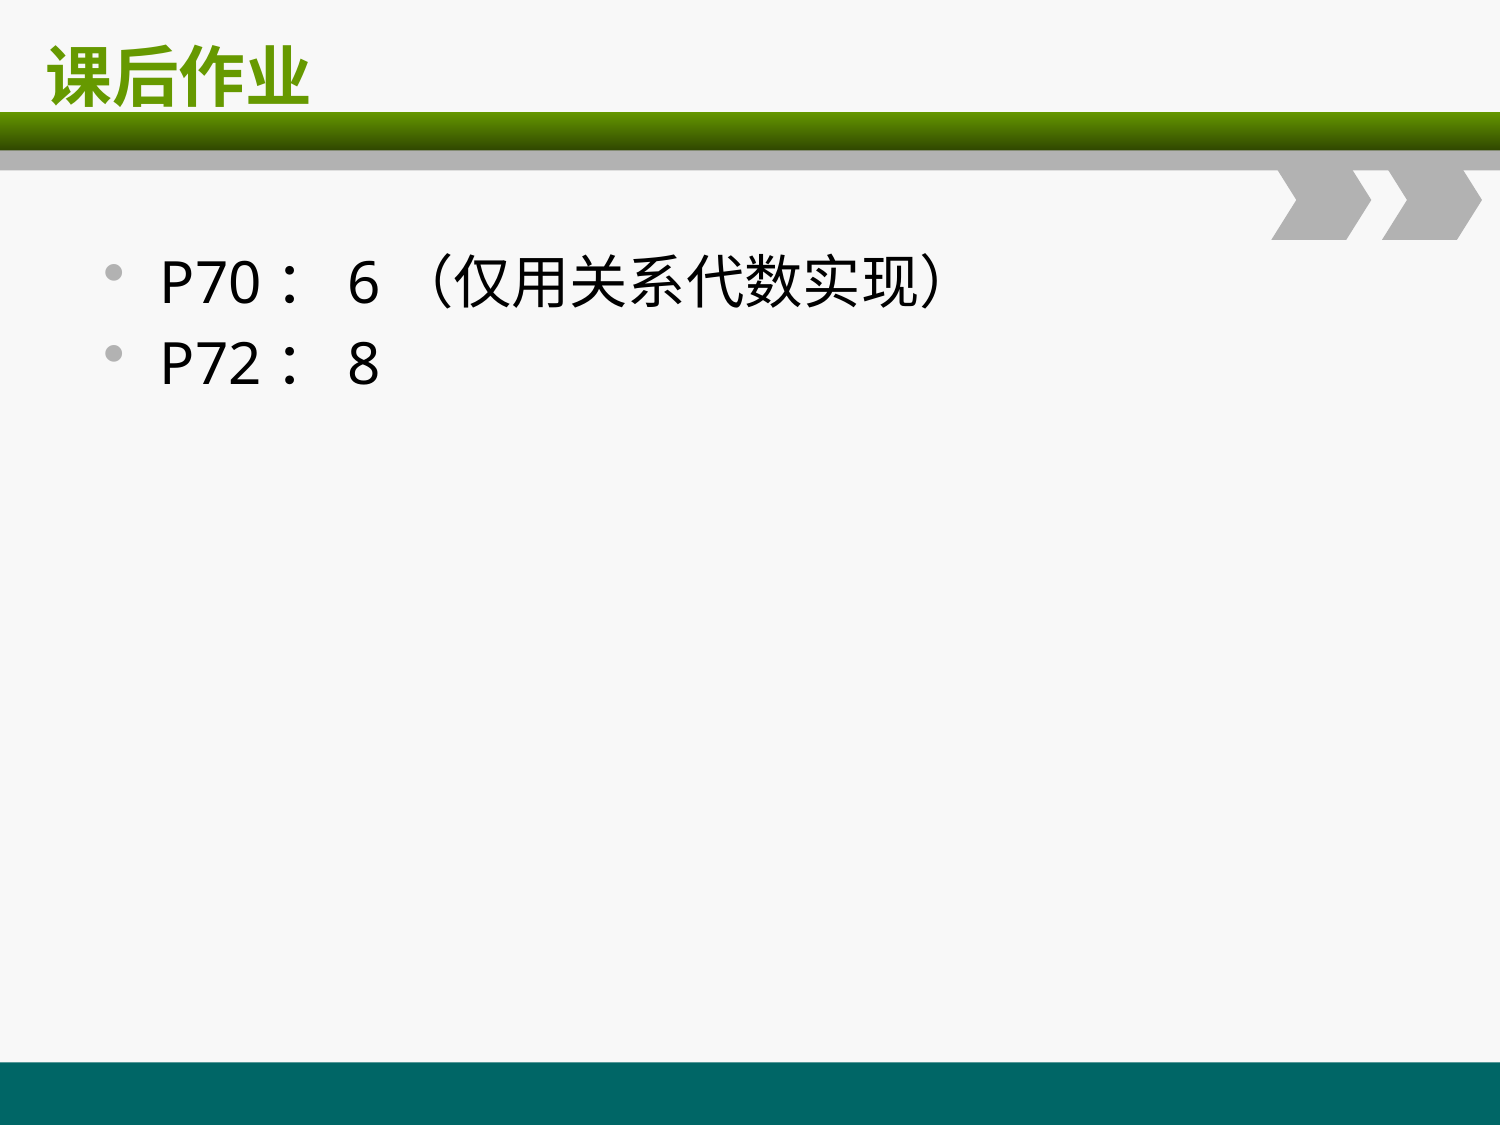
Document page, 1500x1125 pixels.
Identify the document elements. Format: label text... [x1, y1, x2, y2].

title 课后作业 [30, 24, 1463, 125]
list P70：6（仅用关系代数实现） P72：8 [88, 237, 1350, 1050]
